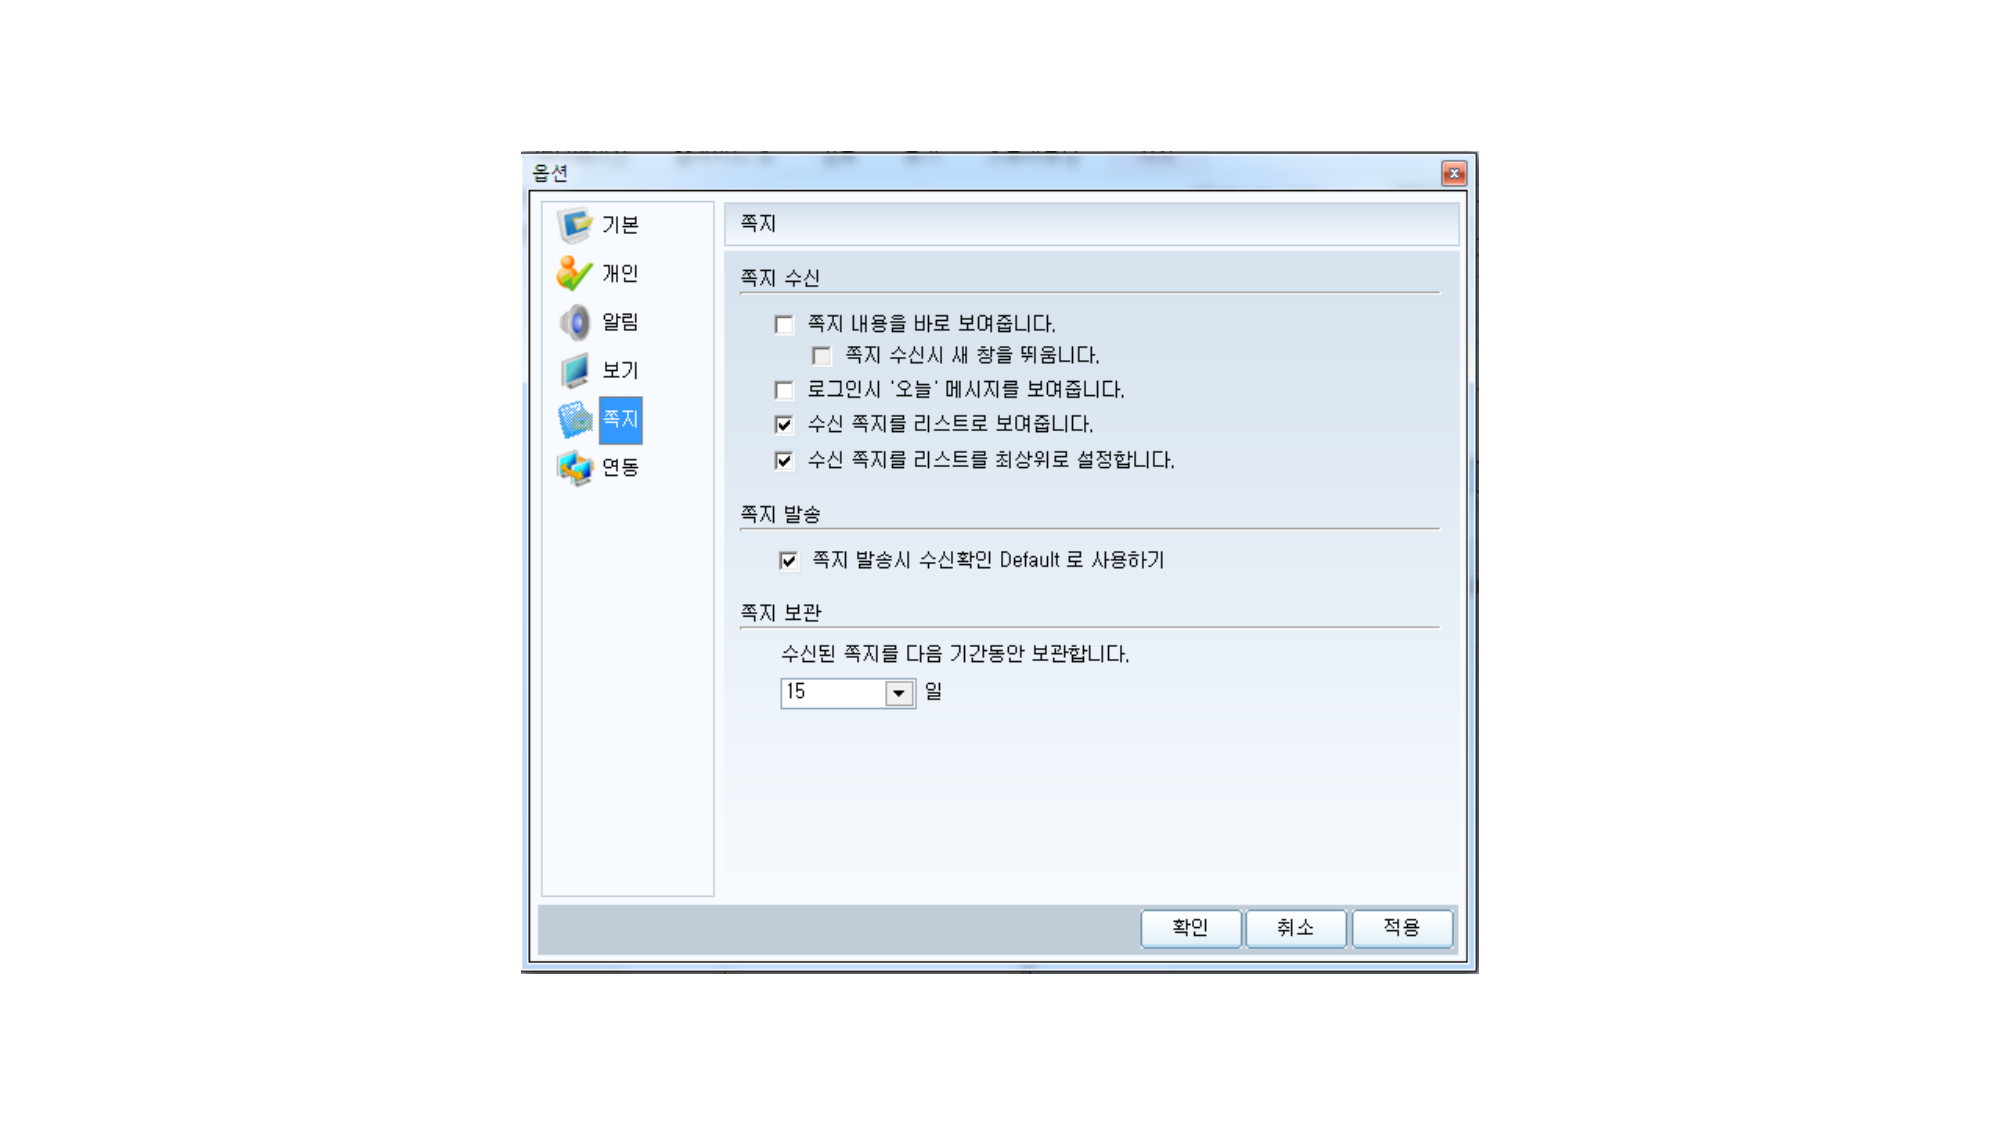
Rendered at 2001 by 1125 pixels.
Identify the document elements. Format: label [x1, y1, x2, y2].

picture [521, 151, 1479, 974]
